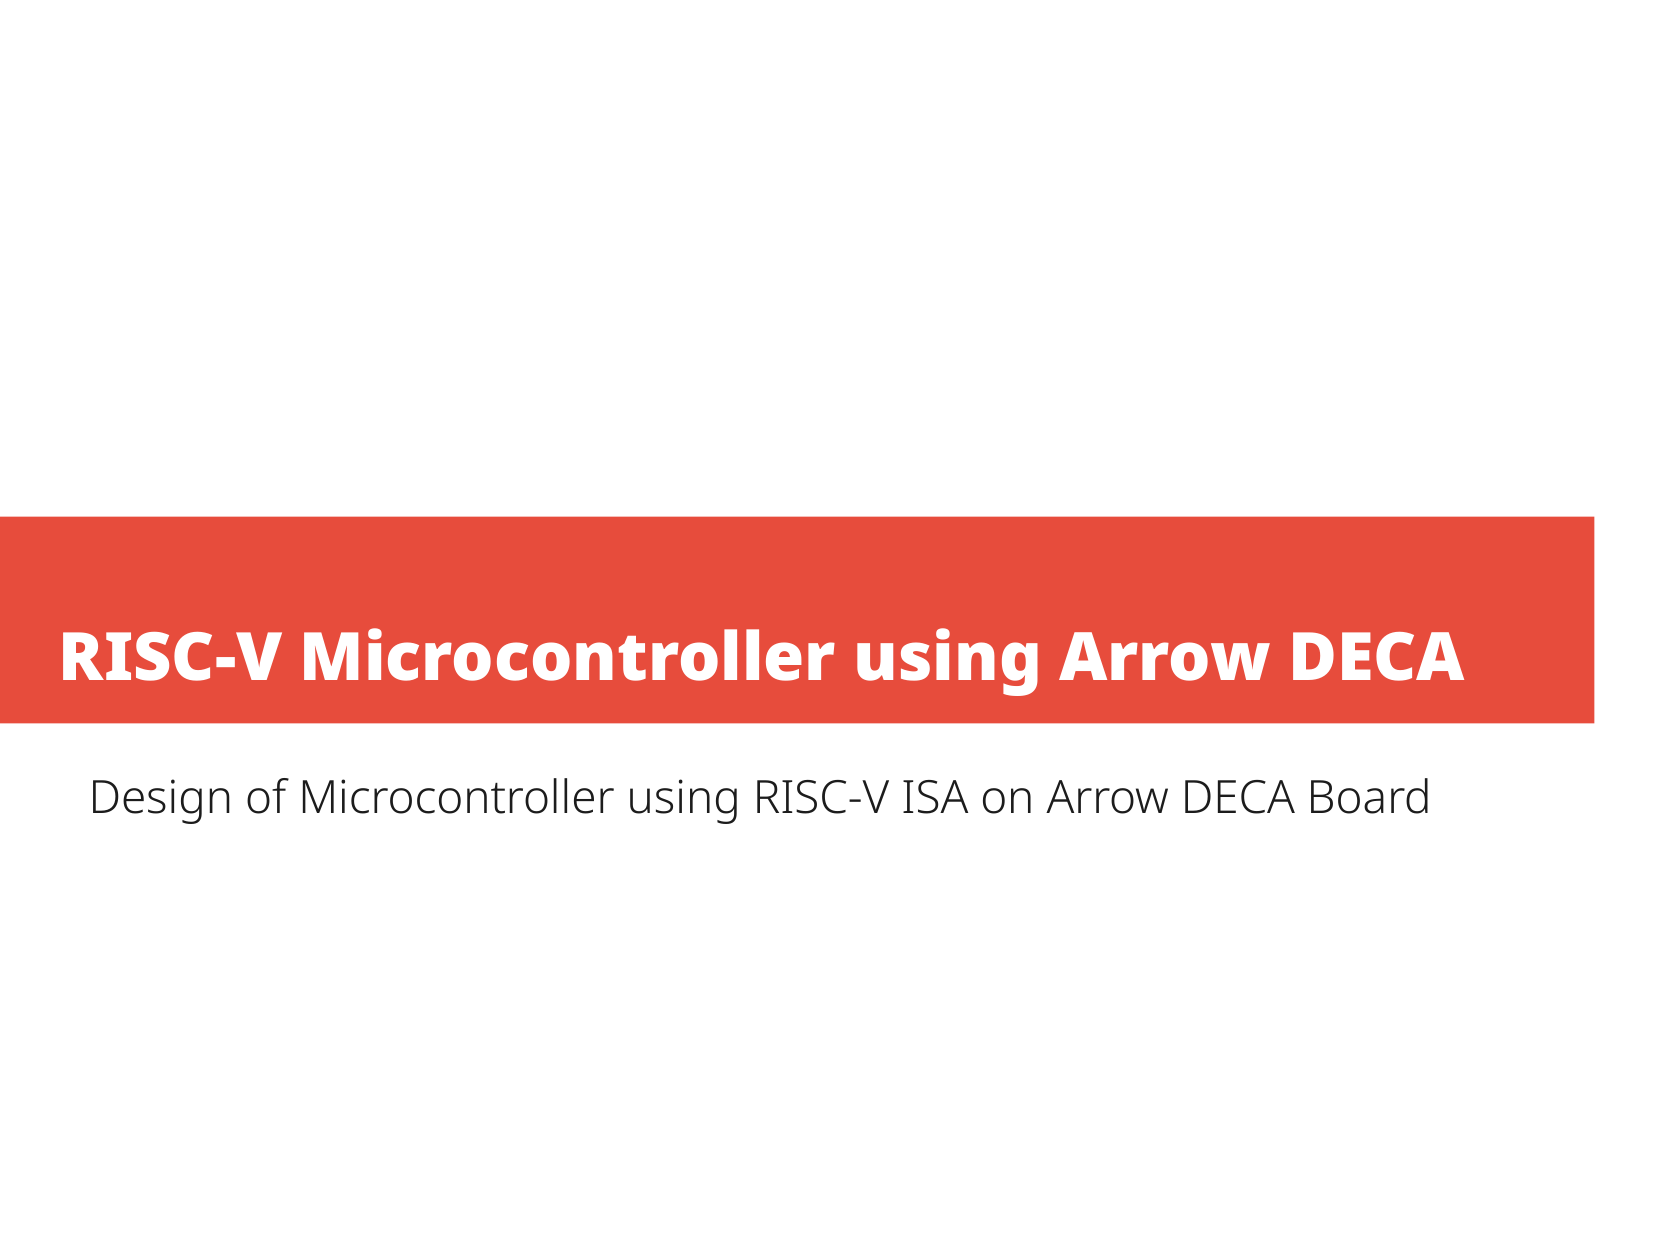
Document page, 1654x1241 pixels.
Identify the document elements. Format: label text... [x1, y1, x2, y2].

text_box Design of Microcontroller using RISC-V ISA on Arrow DECA Board [88, 767, 1595, 1181]
text_box RISC-V Microcontroller using Arrow DECA [58, 546, 1595, 694]
